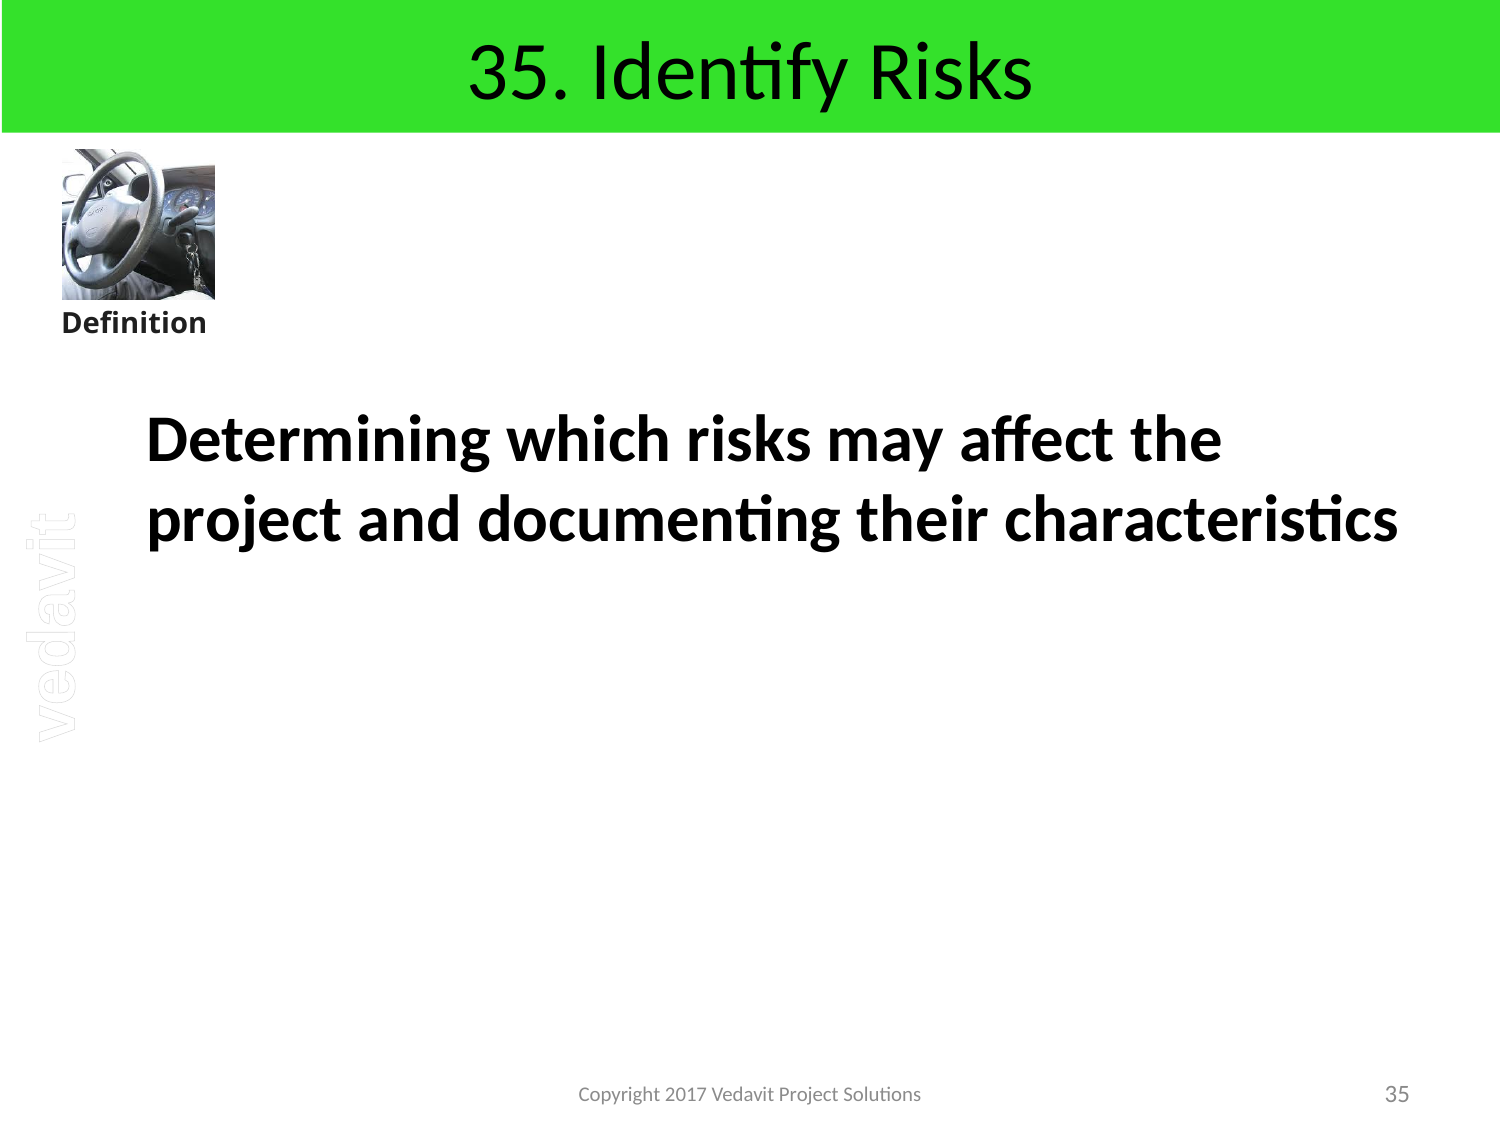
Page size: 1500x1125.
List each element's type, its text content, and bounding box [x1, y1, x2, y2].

list Determining which risks may affect the project and documenting their characteristics [75, 387, 1425, 1005]
slide_number 328 [1074, 1062, 1425, 1123]
picture [62, 149, 215, 300]
footer Copyright 2017 Vedavit Project Solutions [512, 1062, 988, 1123]
title 35. Identify Risks [1, 0, 1500, 133]
